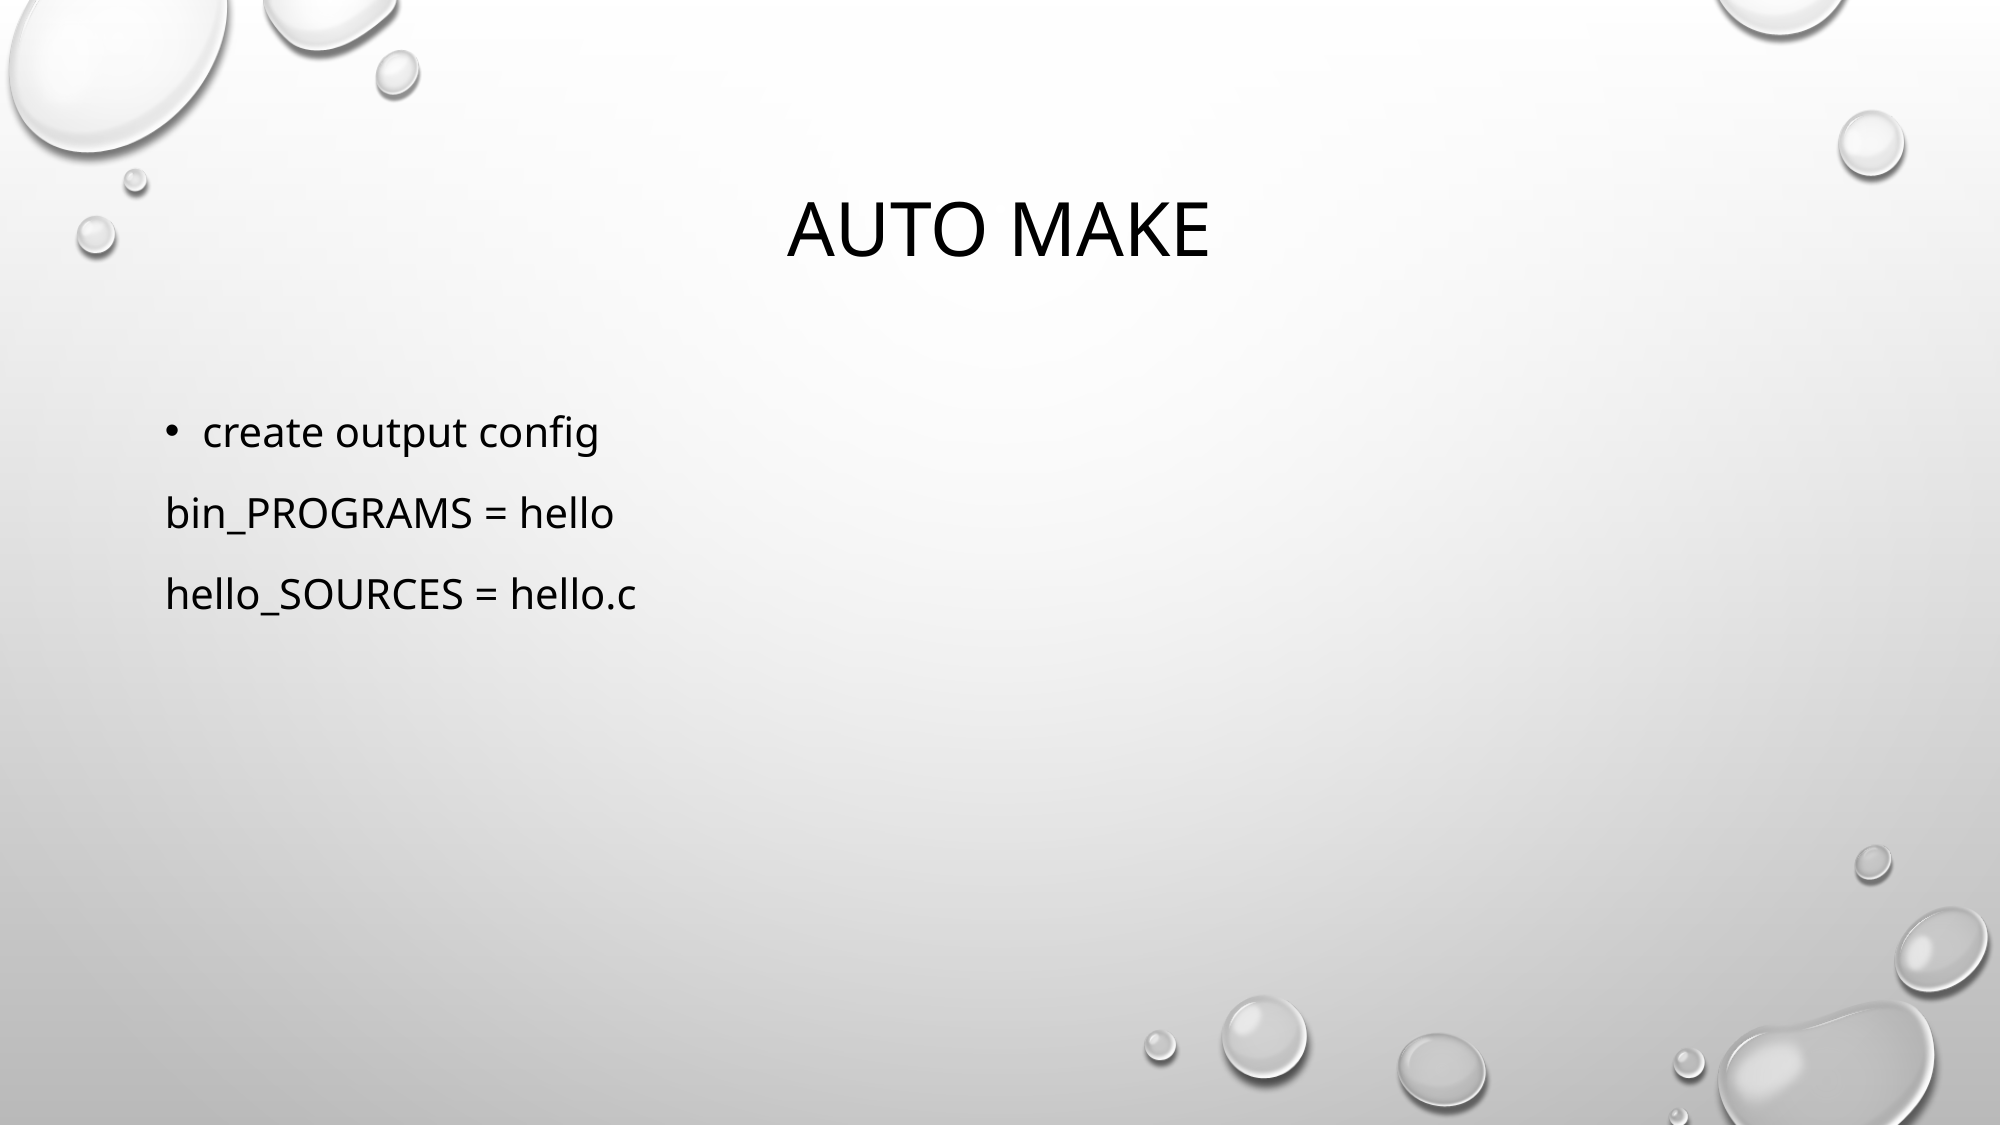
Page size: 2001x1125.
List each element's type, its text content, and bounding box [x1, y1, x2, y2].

list create output config bin_PROGRAMS = hello hello_SOURCES = hello.c [149, 388, 1850, 950]
title auto make [149, 101, 1851, 364]
picture [0, 0, 2000, 1125]
